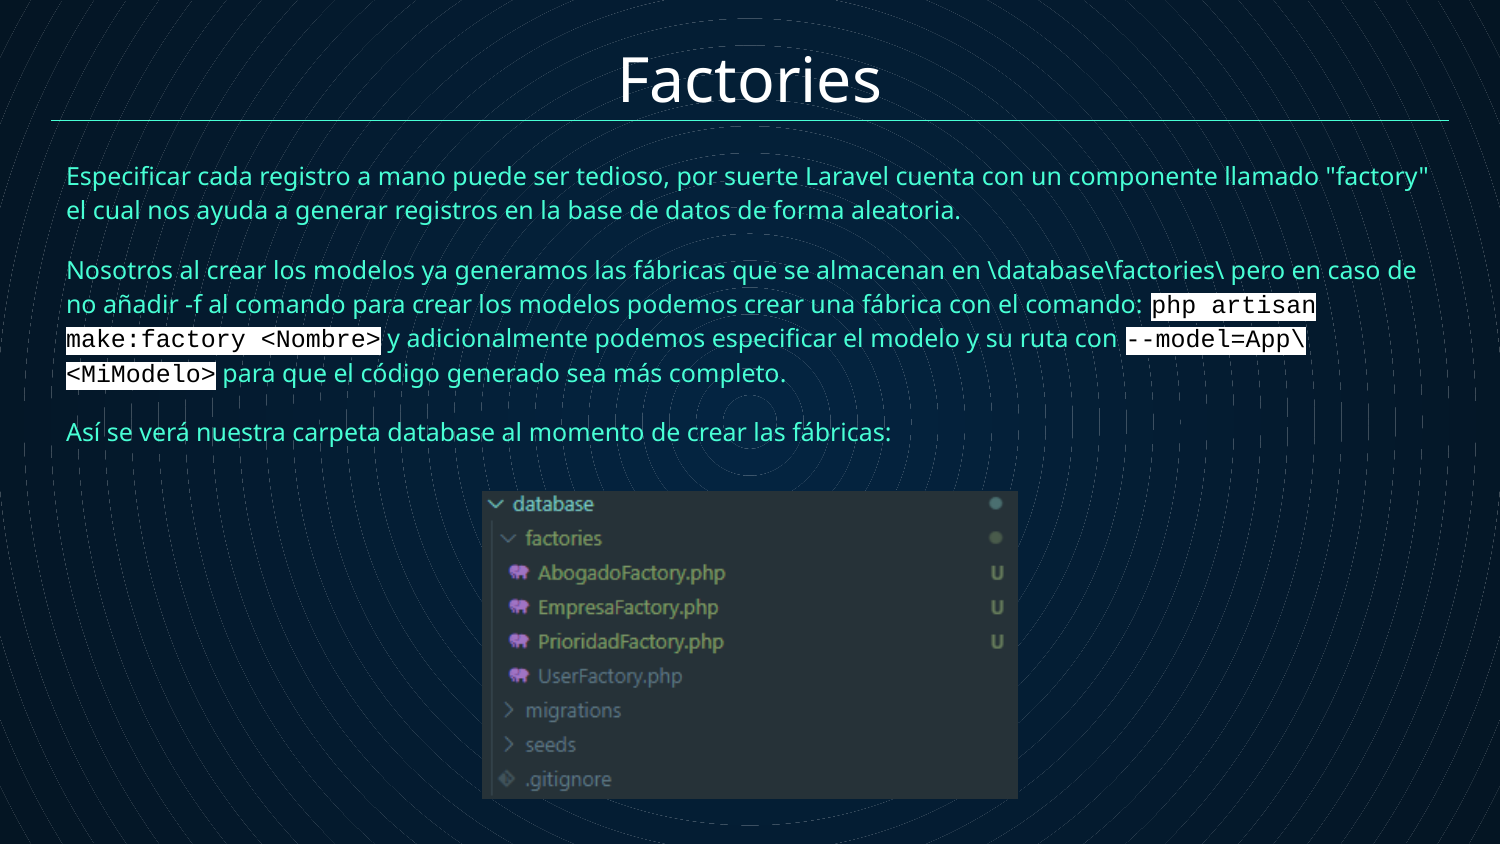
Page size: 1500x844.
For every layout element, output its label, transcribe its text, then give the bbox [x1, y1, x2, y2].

picture [481, 490, 1019, 800]
title Factories [51, 30, 1449, 120]
title Factories [51, 127, 1449, 131]
subtitle Especificar cada registro a mano puede ser tedioso, por suerte Laravel cuenta con un componente llamado "factory" el cual nos ayuda a generar registros en la base de datos de forma aleatoria. Nosotros al crear los modelos ya generamos las fábricas que se almacenan en \database\factories\ pero en caso de no añadir -f al comando para crear los modelos podemos crear una fábrica con el comando: php artisan make:factory <Nombre> y adicionalmente podemos especificar el modelo y su ruta con --model=App\<MiModelo> para que el código generado sea más completo. Así se verá nuestra carpeta database al momento de crear las fábricas: [51, 140, 1449, 769]
